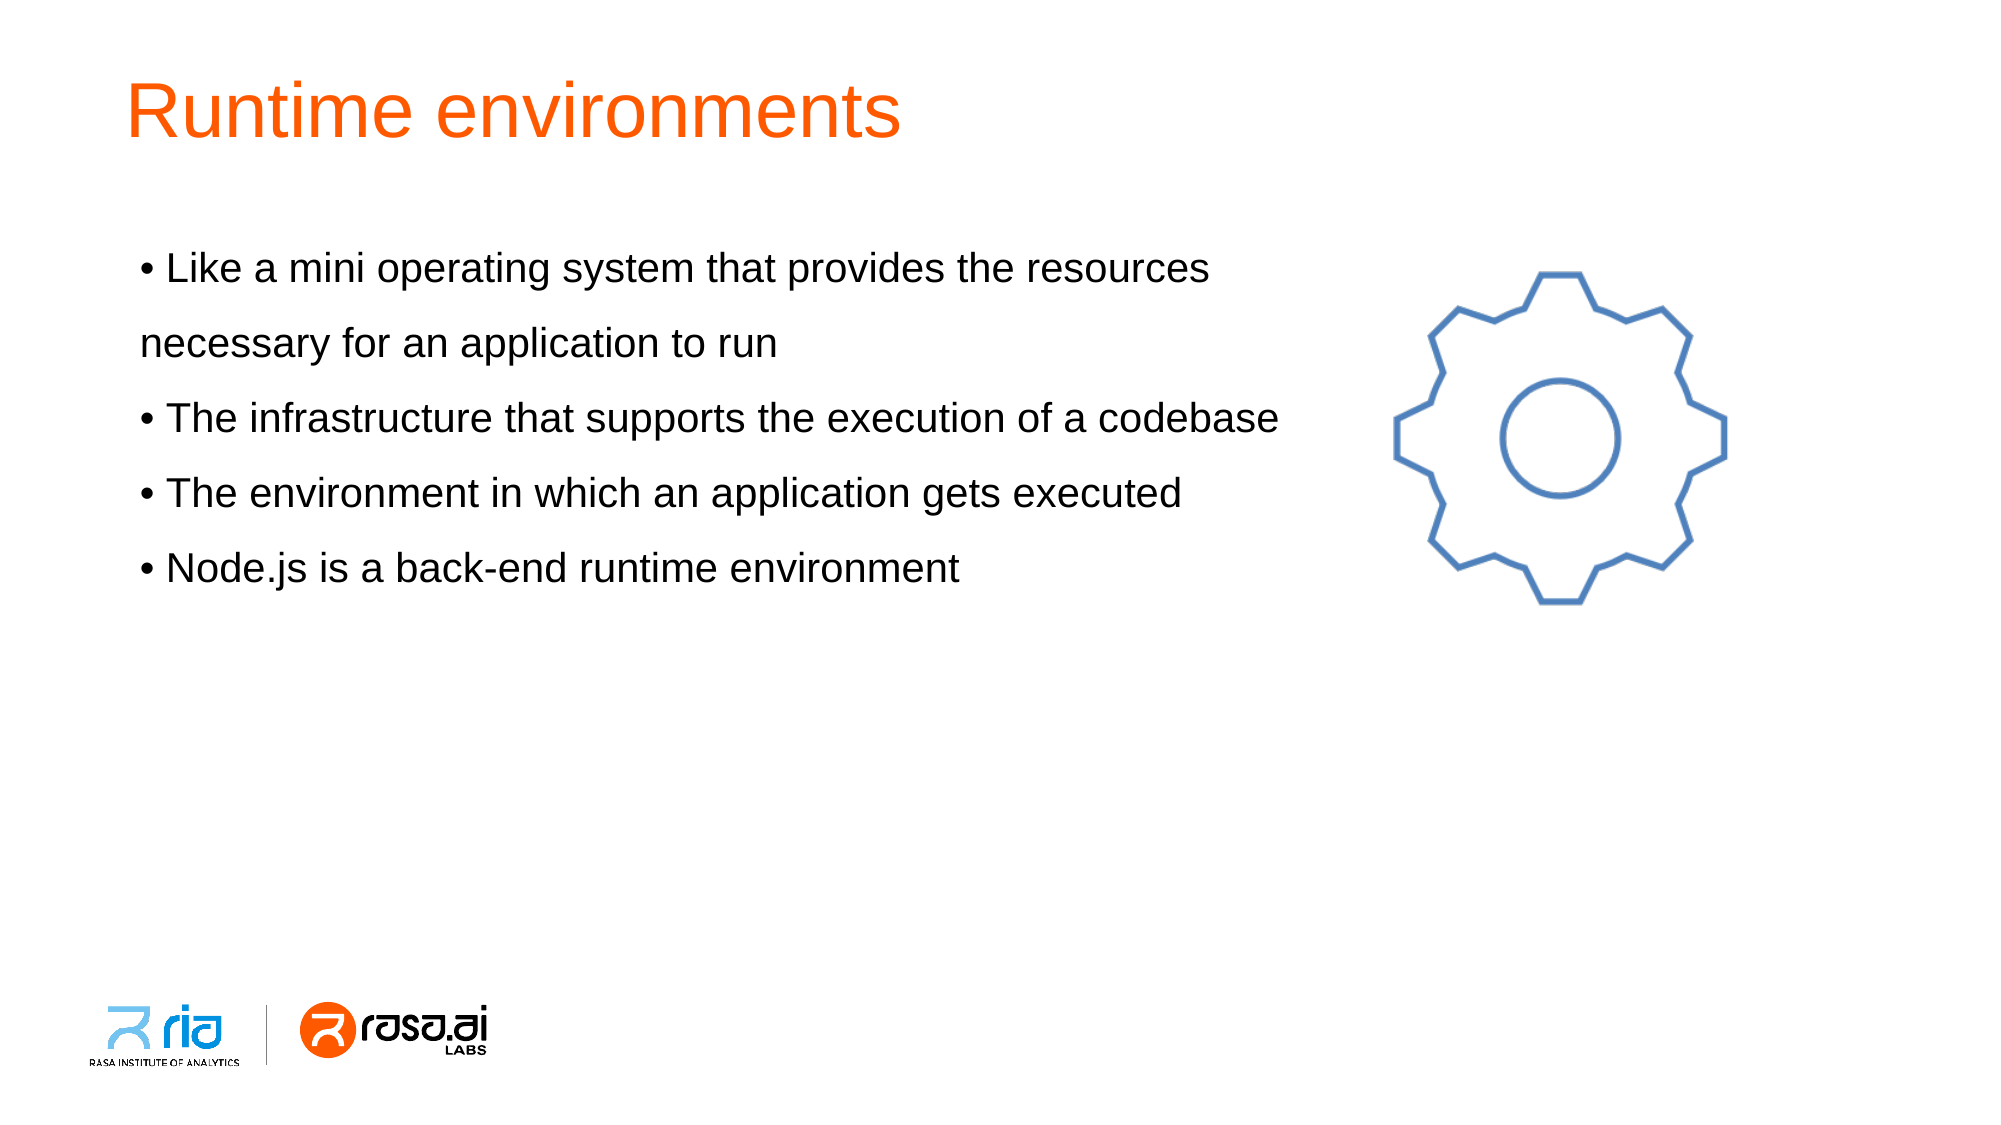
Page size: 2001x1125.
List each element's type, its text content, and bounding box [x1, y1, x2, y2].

title Runtime environments [125, 59, 1791, 154]
picture [1330, 208, 1791, 669]
picture [78, 992, 250, 1078]
text_box • Like a mini operating system that provides the resources necessary for an application to run • The infrastructure that supports the execution of a codebase • The environment in which an application gets executed • Node.js is a back-end runtime environment [125, 208, 1328, 599]
